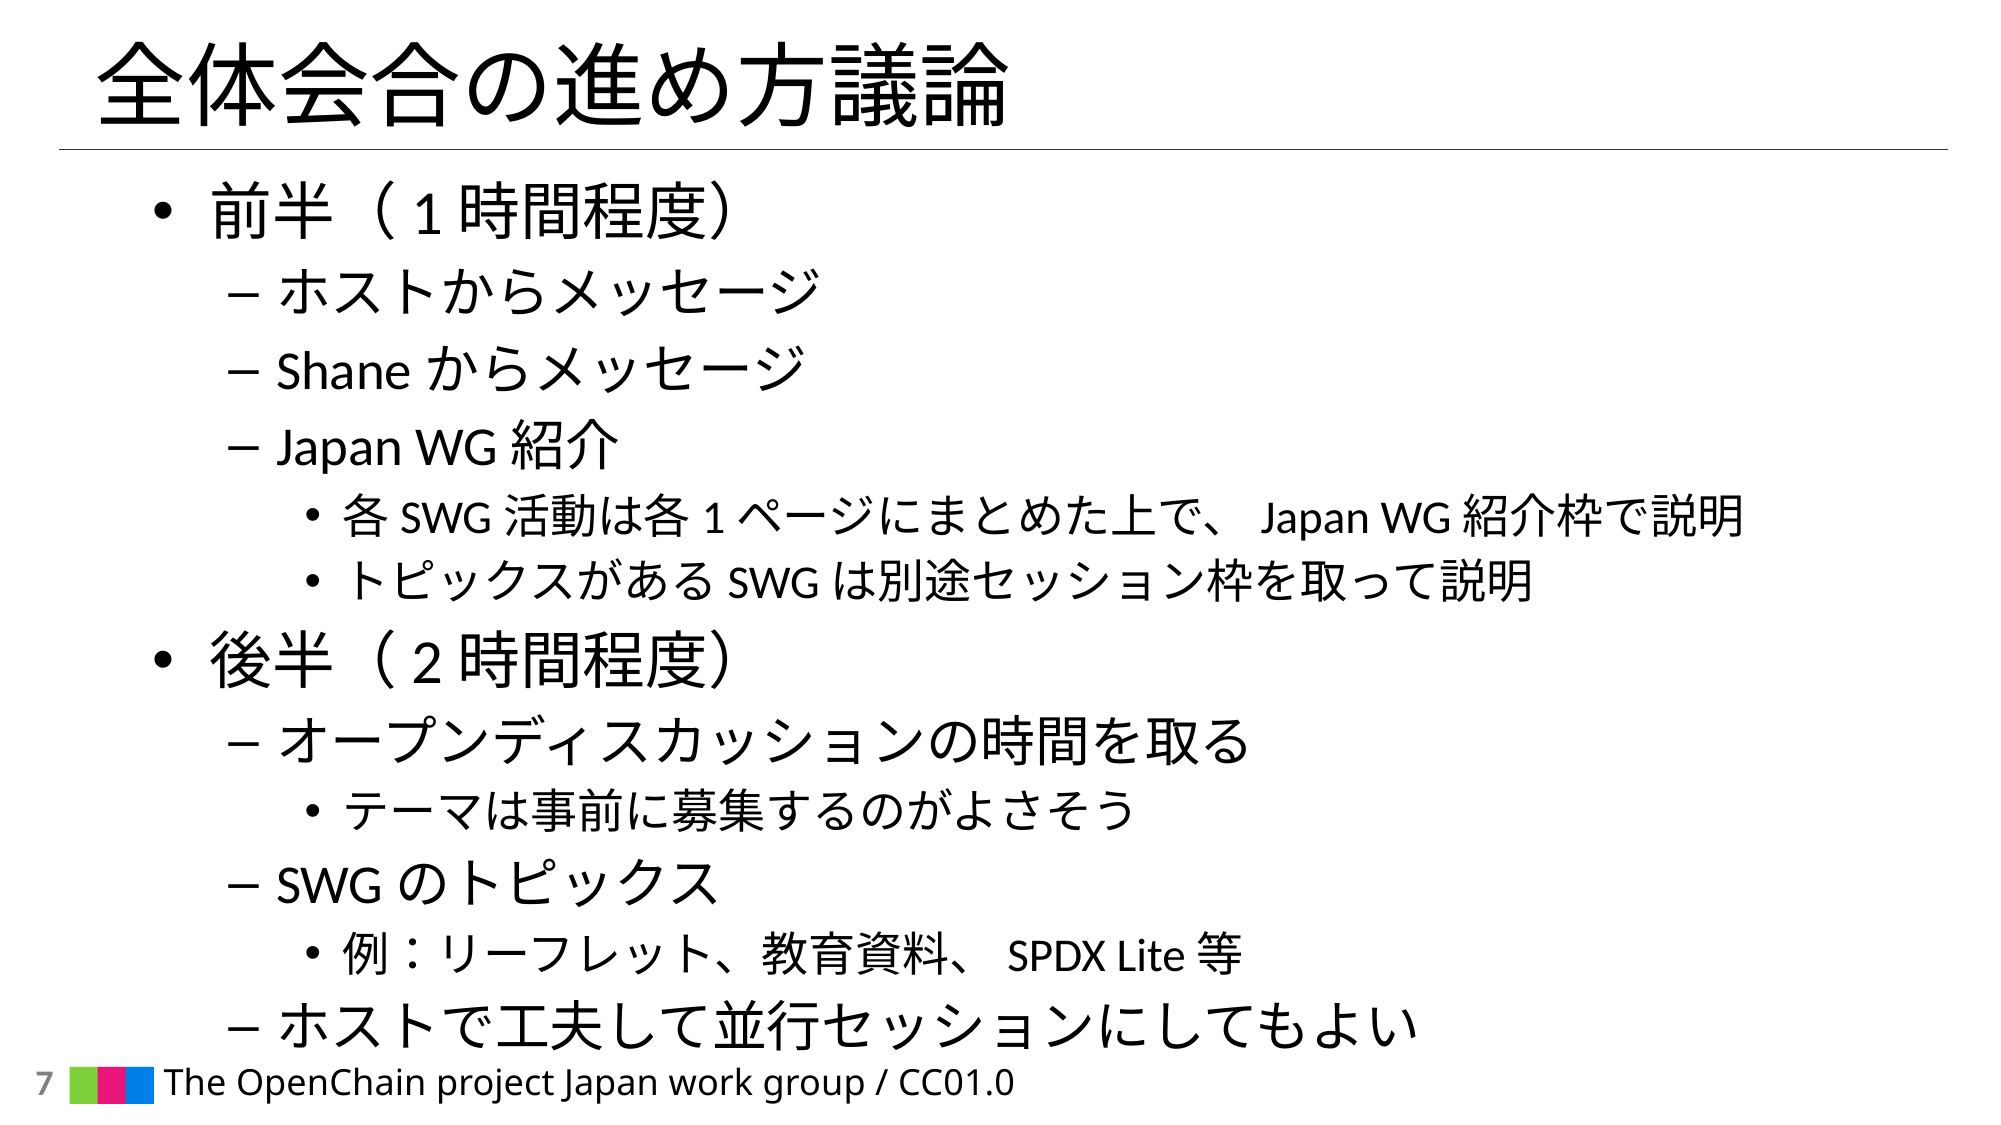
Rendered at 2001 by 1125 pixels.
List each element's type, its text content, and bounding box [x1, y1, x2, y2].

text_box 前半（1時間程度） ホストからメッセージ Shaneからメッセージ Japan WG紹介 各SWG活動は各1ページにまとめた上で、Japan WG紹介枠で説明 トピックスがあるSWGは別途セッション枠を取って説明 後半（2時間程度） オープンディスカッションの時間を取る テーマは事前に募集するのがよさそう SWGのトピックス 例：リーフレット、教育資料、SPDX Lite等 ホストで工夫して並行セッションにしてもよい [137, 164, 1863, 1066]
title 全体会合の進め方議論 [94, 7, 1906, 138]
